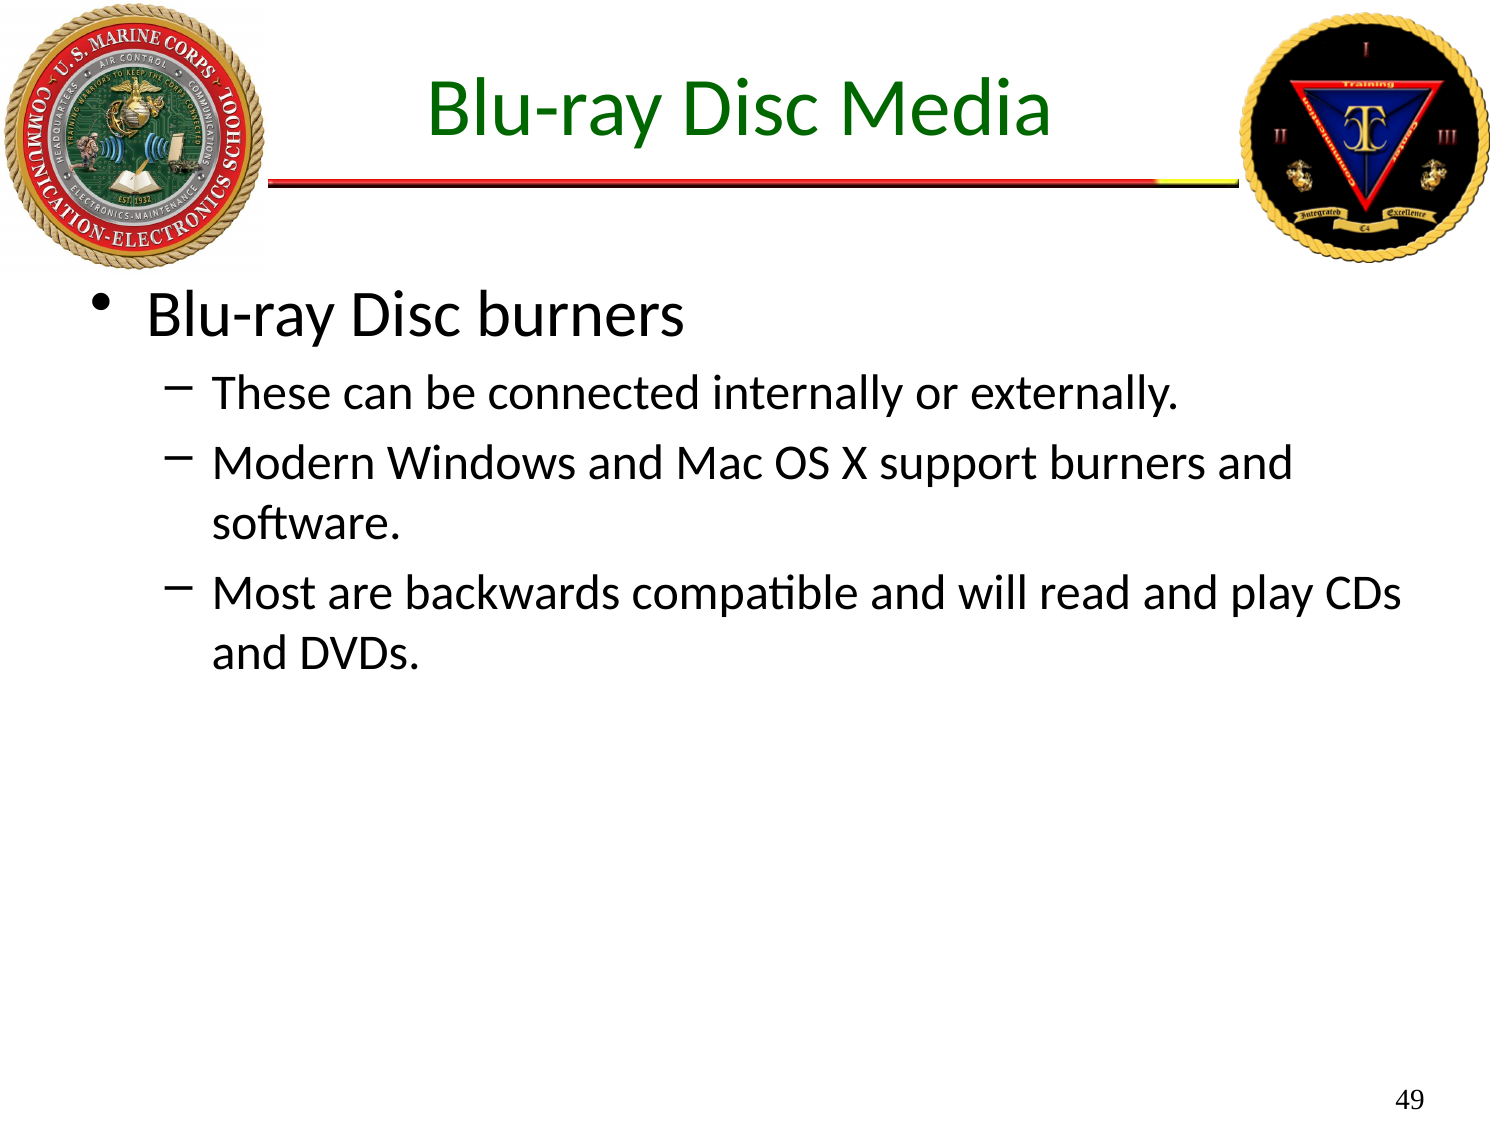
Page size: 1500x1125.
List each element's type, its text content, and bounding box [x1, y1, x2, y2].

title Blu-ray Disc Media [75, 45, 1425, 233]
list Blu-ray Disc burners These can be connected internally or externally. Modern Windows and Mac OS X support burners and software. Most are backwards compatible and will read and play CDs and DVDs. [75, 262, 1425, 1005]
picture [1239, 12, 1490, 263]
picture [0, 0, 268, 274]
